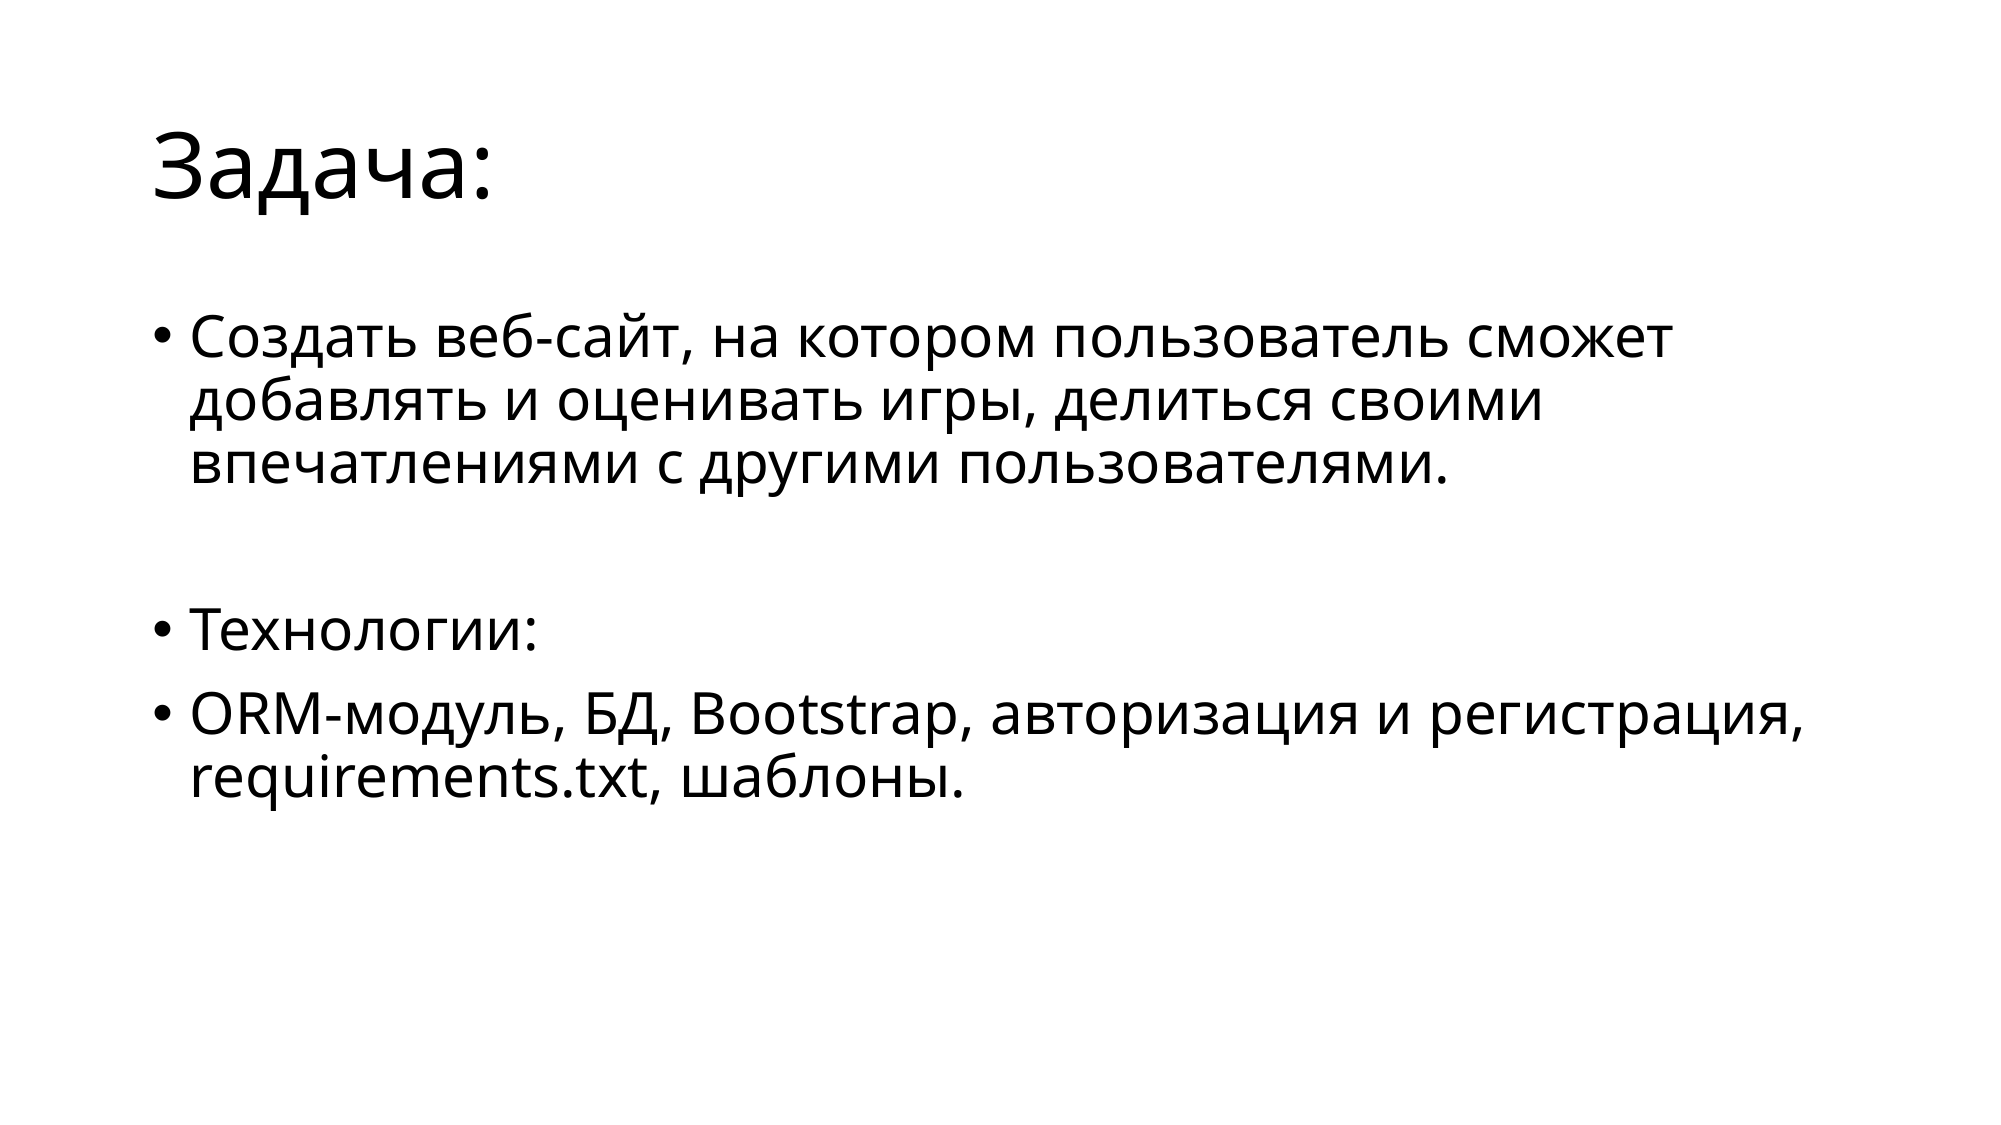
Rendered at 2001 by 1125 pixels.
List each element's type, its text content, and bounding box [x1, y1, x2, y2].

list Создать веб-сайт, на котором пользователь сможет добавлять и оценивать игры, делиться своими впечатлениями с другими пользователями. Технологии: ORM-модуль, БД, Bootstrap, авторизация и регистрация, requirements.txt, шаблоны. [137, 299, 1863, 1014]
title Задача: [137, 59, 1863, 278]
